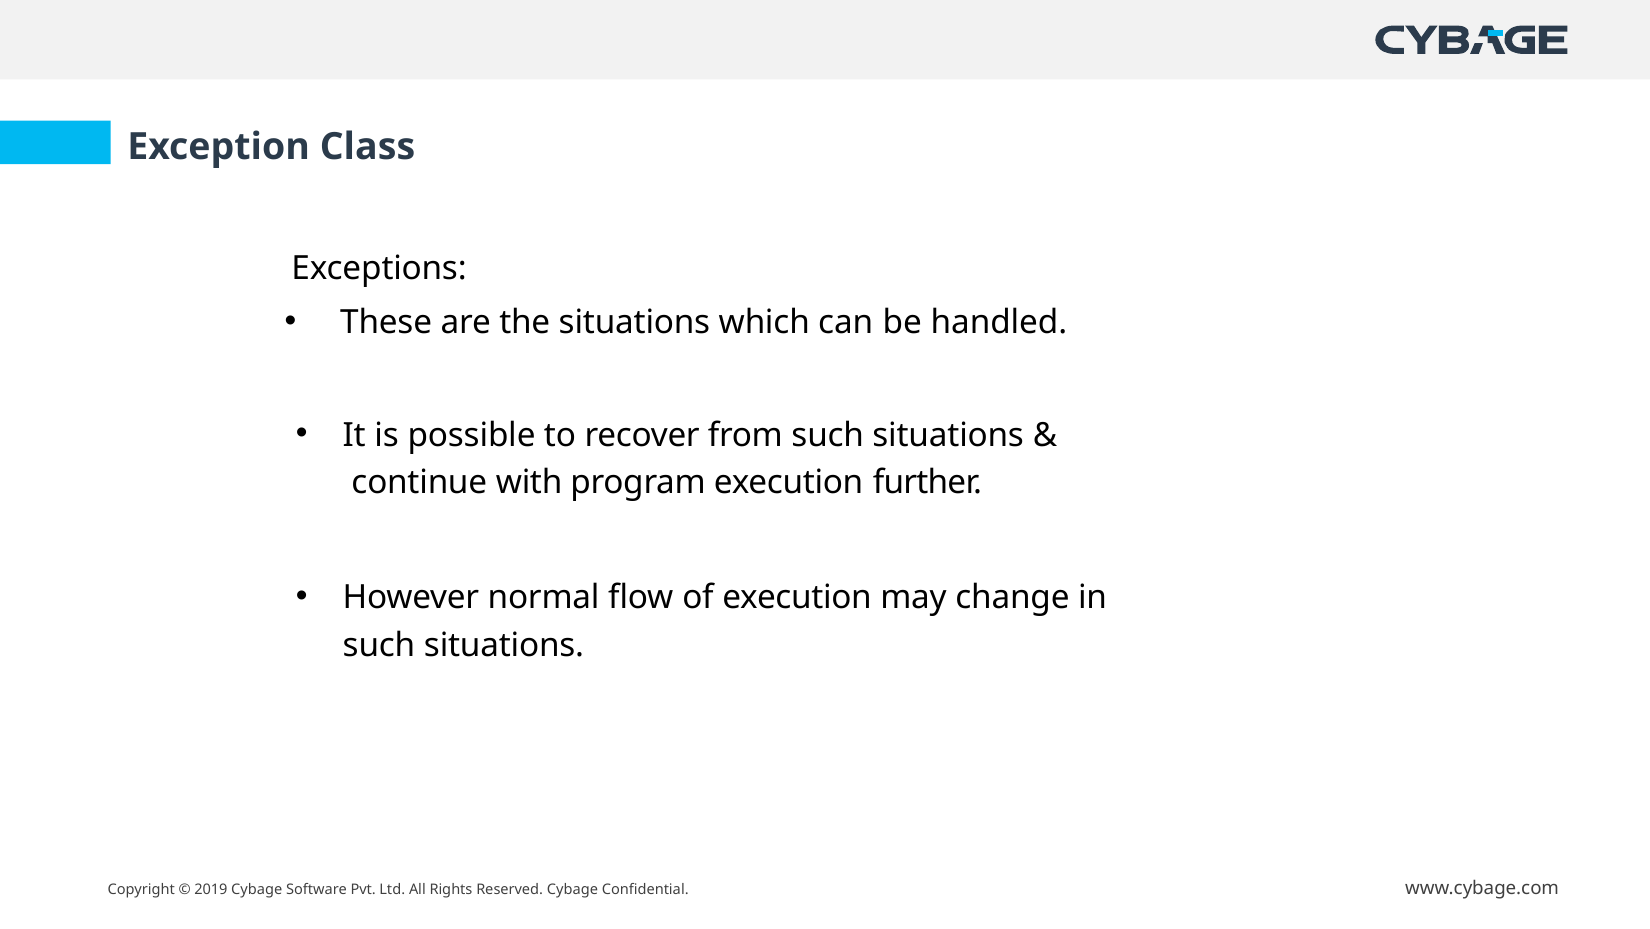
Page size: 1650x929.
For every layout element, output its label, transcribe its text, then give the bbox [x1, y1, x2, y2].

text_box However normal flow of execution may change in such situations. [293, 564, 1117, 663]
text_box Exceptions: These are the situations which can be handled. [200, 229, 1125, 341]
text_box Exception Class [110, 114, 775, 190]
text_box [0, 118, 110, 166]
text_box It is possible to recover from such situations & continue with program execution further. [293, 402, 1066, 501]
